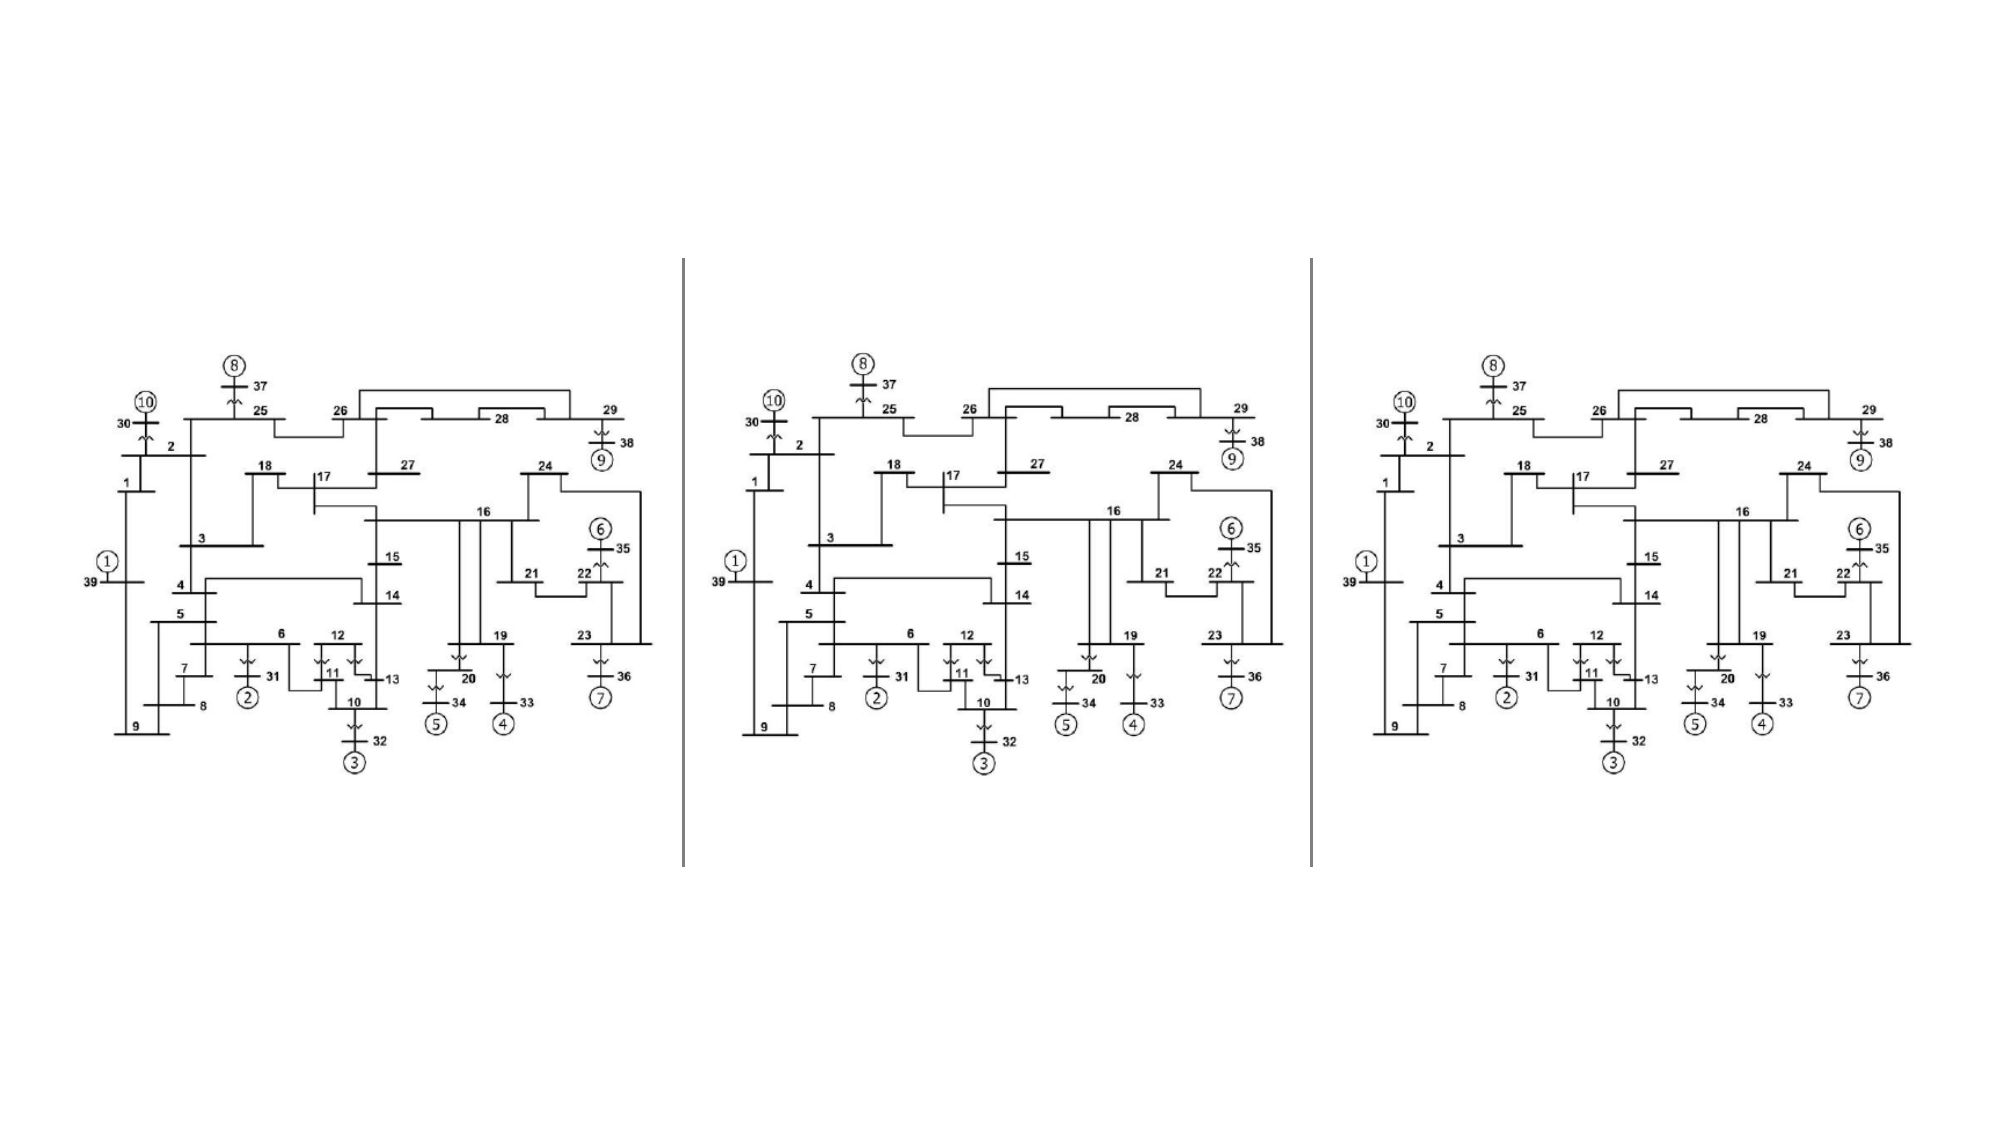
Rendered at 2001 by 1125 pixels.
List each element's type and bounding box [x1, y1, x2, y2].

picture [1338, 346, 1916, 777]
picture [79, 346, 657, 777]
picture [707, 345, 1288, 779]
